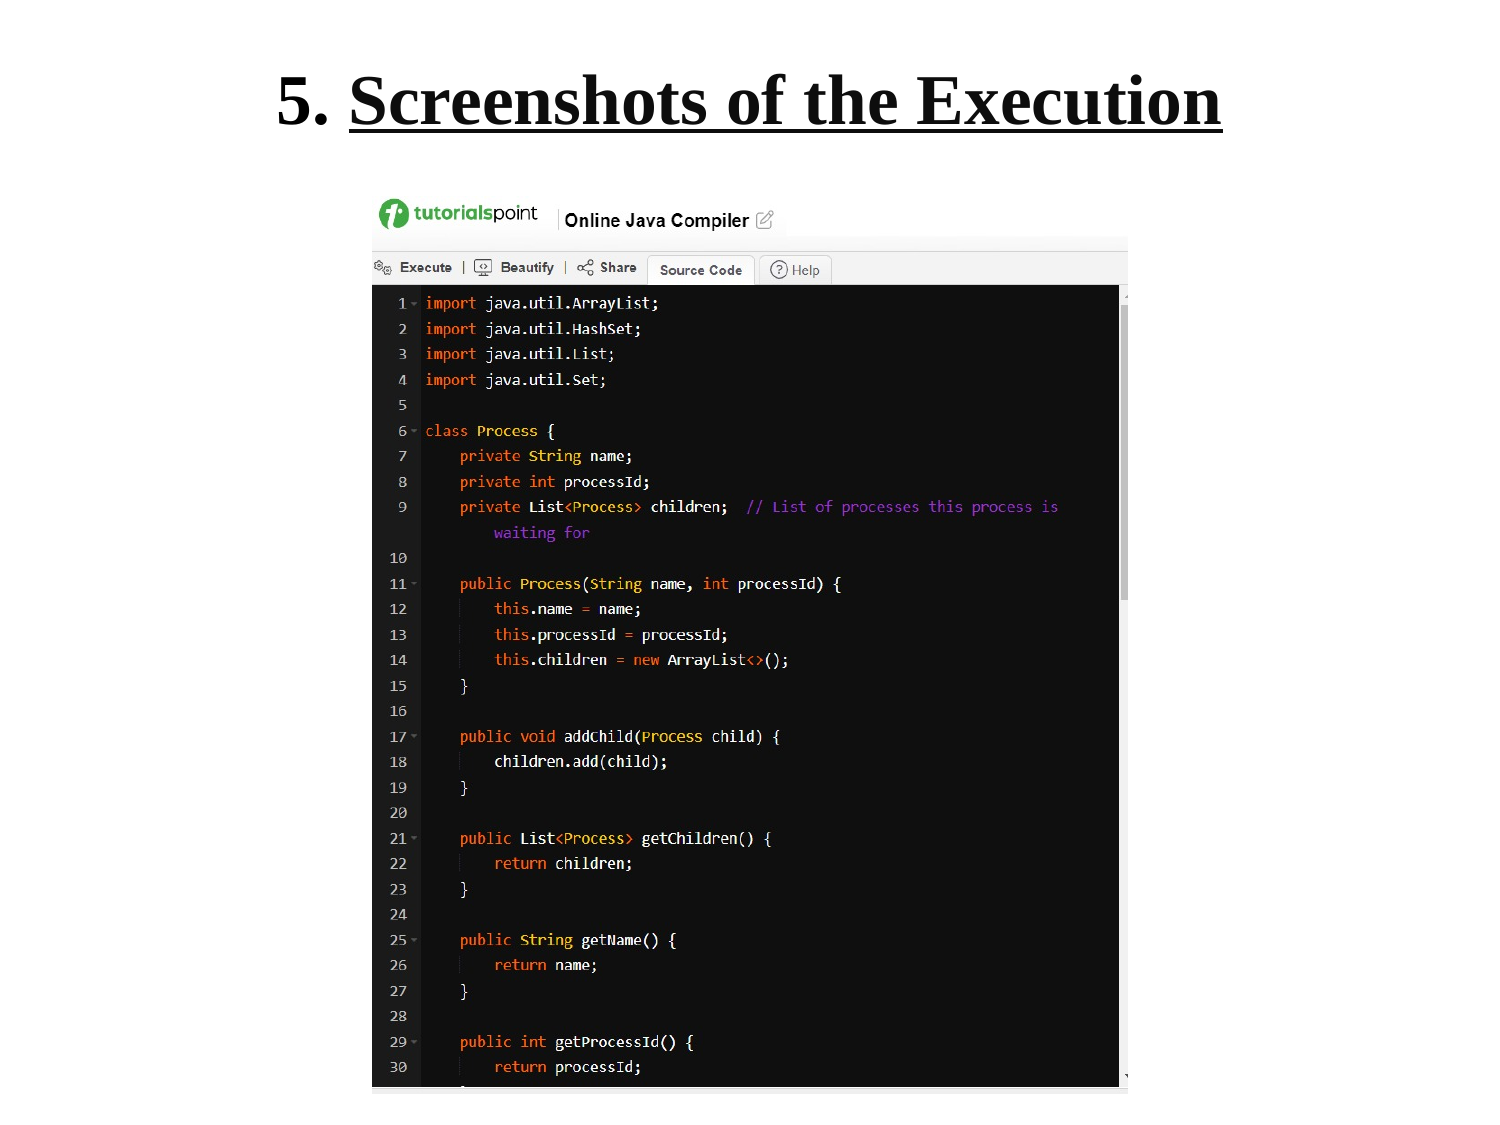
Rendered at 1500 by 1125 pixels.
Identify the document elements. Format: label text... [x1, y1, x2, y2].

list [372, 196, 1128, 1095]
title 5. Screenshots of the Execution [75, 45, 1425, 233]
